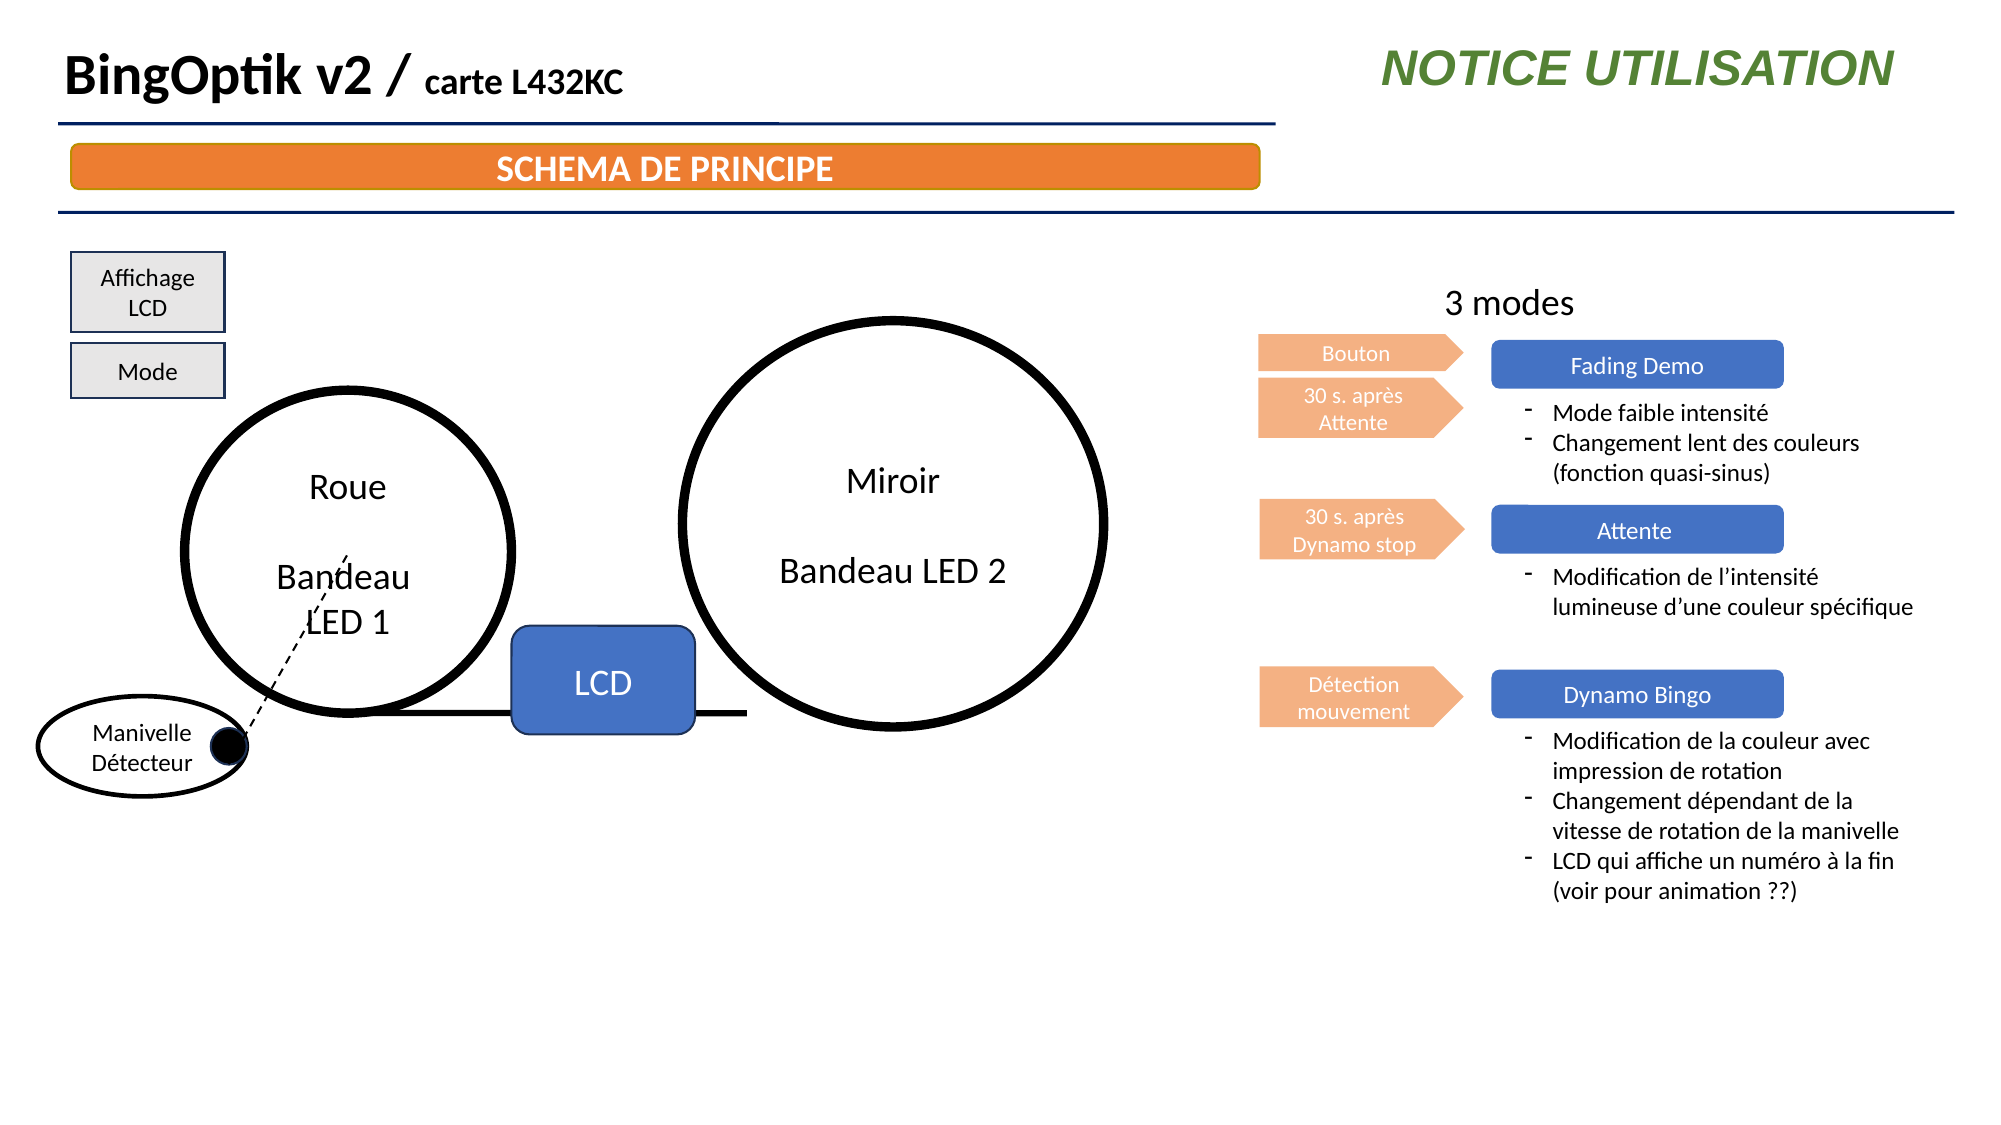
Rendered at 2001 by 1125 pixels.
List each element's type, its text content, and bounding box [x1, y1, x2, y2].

text_box Affichage LCD [70, 251, 226, 333]
text_box Mode [70, 342, 226, 399]
text_box 30 s. après Dynamo stop [1258, 497, 1467, 561]
text_box LCD [510, 624, 697, 713]
text_box Bouton [1257, 333, 1466, 373]
text_box Détection mouvement [1258, 665, 1466, 729]
text_box [209, 727, 234, 766]
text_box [228, 553, 349, 765]
text_box 3 modes [1429, 270, 1590, 330]
text_box Modification de l’intensité lumineuse d’une couleur spécifique [1509, 552, 1943, 628]
text_box SCHEMA DE PRINCIPE [70, 142, 1261, 191]
text_box Mode faible intensité Changement lent des couleurs (fonction quasi-sinus) [1509, 388, 1943, 494]
text_box Modification de la couleur avec impression de rotation Changement dépendant de la vitesse de rotation de la manivelle LCD qui affiche un numéro à la fin (voir pour animation ??) [1509, 717, 1943, 942]
text_box 30 s. après Attente [1257, 376, 1466, 439]
text_box NOTICE UTILISATION [1366, 28, 1910, 104]
text_box Roue Bandeau LED 1 [183, 389, 513, 709]
text_box Fading Demo [1490, 338, 1785, 390]
text_box Dynamo Bingo [1490, 668, 1785, 720]
text_box BingOptik v2 / carte L432KC [49, 28, 639, 114]
text_box LCD [510, 714, 697, 736]
text_box Miroir Bandeau LED 2 [681, 319, 1105, 729]
text_box Manivelle Détecteur [36, 695, 241, 798]
text_box Attente [1490, 503, 1785, 555]
